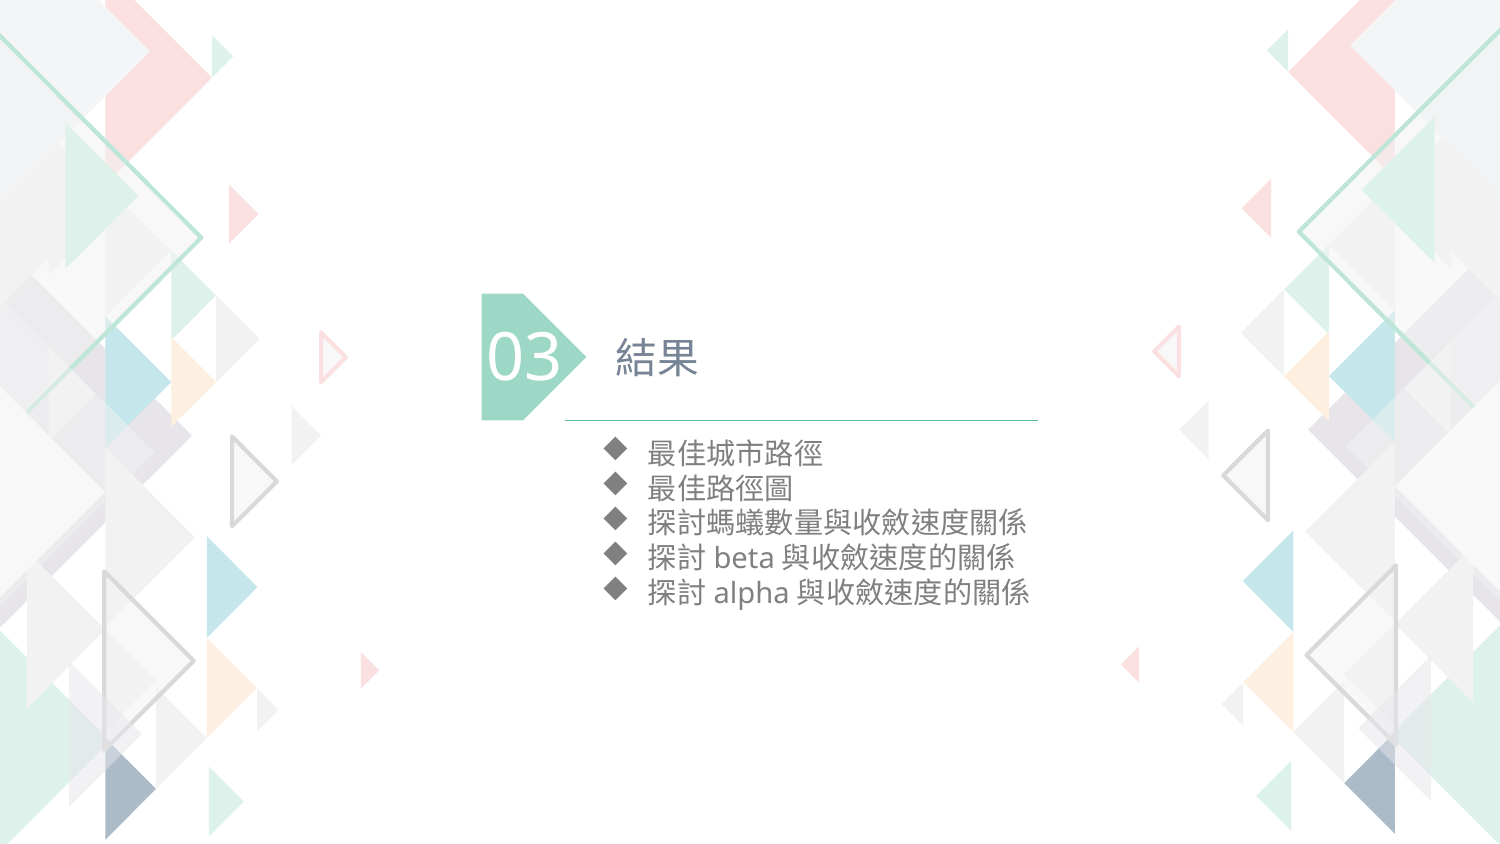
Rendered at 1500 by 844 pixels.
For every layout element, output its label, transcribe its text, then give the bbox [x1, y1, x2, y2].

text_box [469, 293, 587, 421]
text_box 結果 [600, 324, 999, 390]
text_box 最佳城市路徑 最佳路徑圖 探討螞蟻數量與收斂速度關係 探討beta與收斂速度的關係 探討alpha與收斂速度的關係 [586, 427, 1058, 653]
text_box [1120, 0, 1500, 844]
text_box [0, 0, 380, 844]
